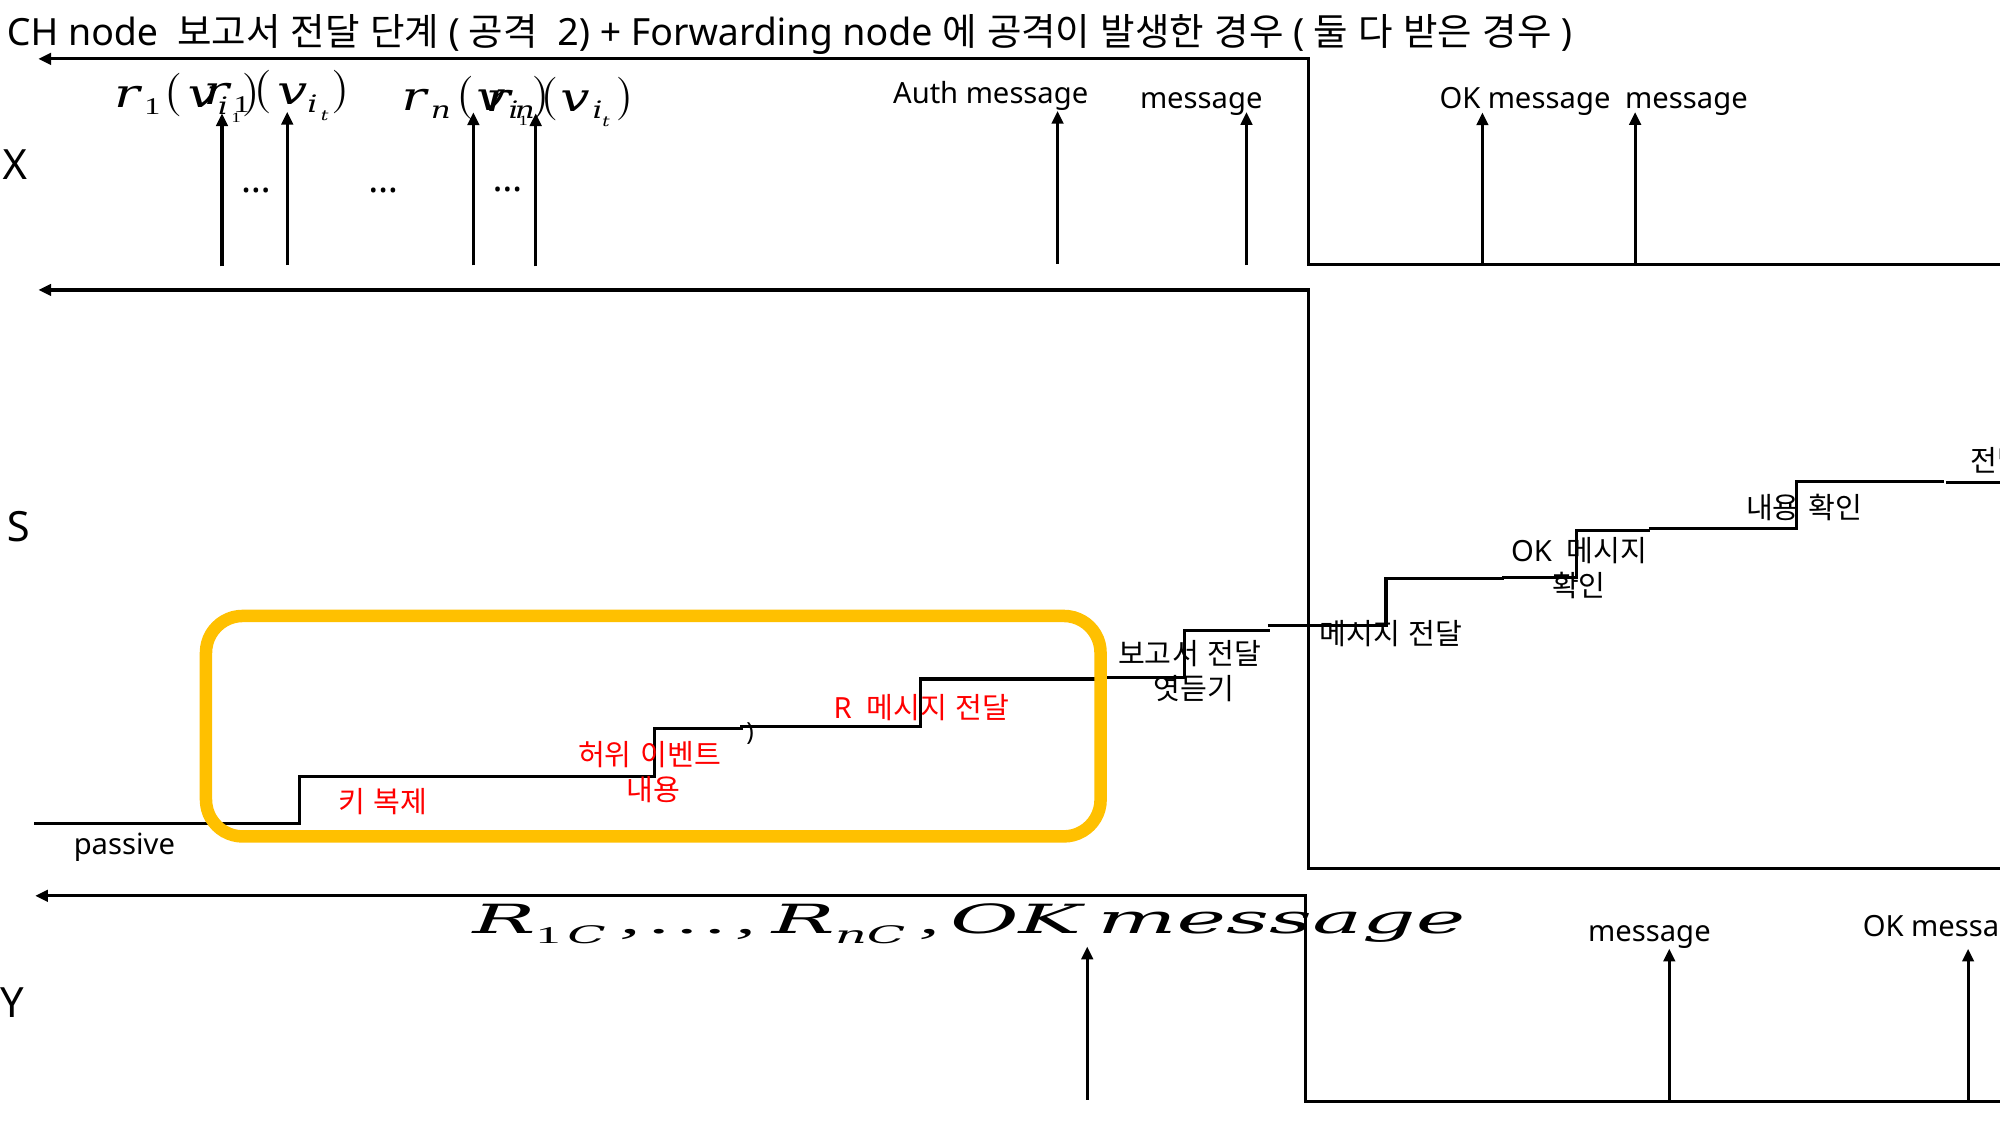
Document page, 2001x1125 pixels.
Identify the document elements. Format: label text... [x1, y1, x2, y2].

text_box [38, 58, 2000, 265]
text_box X [0, 130, 38, 196]
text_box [38, 289, 2000, 869]
text_box Y [0, 968, 35, 1034]
text_box S [0, 492, 38, 557]
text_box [1267, 578, 1505, 626]
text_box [1502, 529, 1650, 578]
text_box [1648, 481, 1945, 529]
text_box CH node 보고서 전달 단계(공격 2) + Forwarding node에 공격이 발생한 경우(둘 다 받은 경우) [0, 0, 1954, 61]
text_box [565, 728, 744, 777]
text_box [35, 895, 2000, 1102]
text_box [34, 776, 38, 824]
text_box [1945, 434, 2000, 483]
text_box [1098, 630, 1271, 678]
